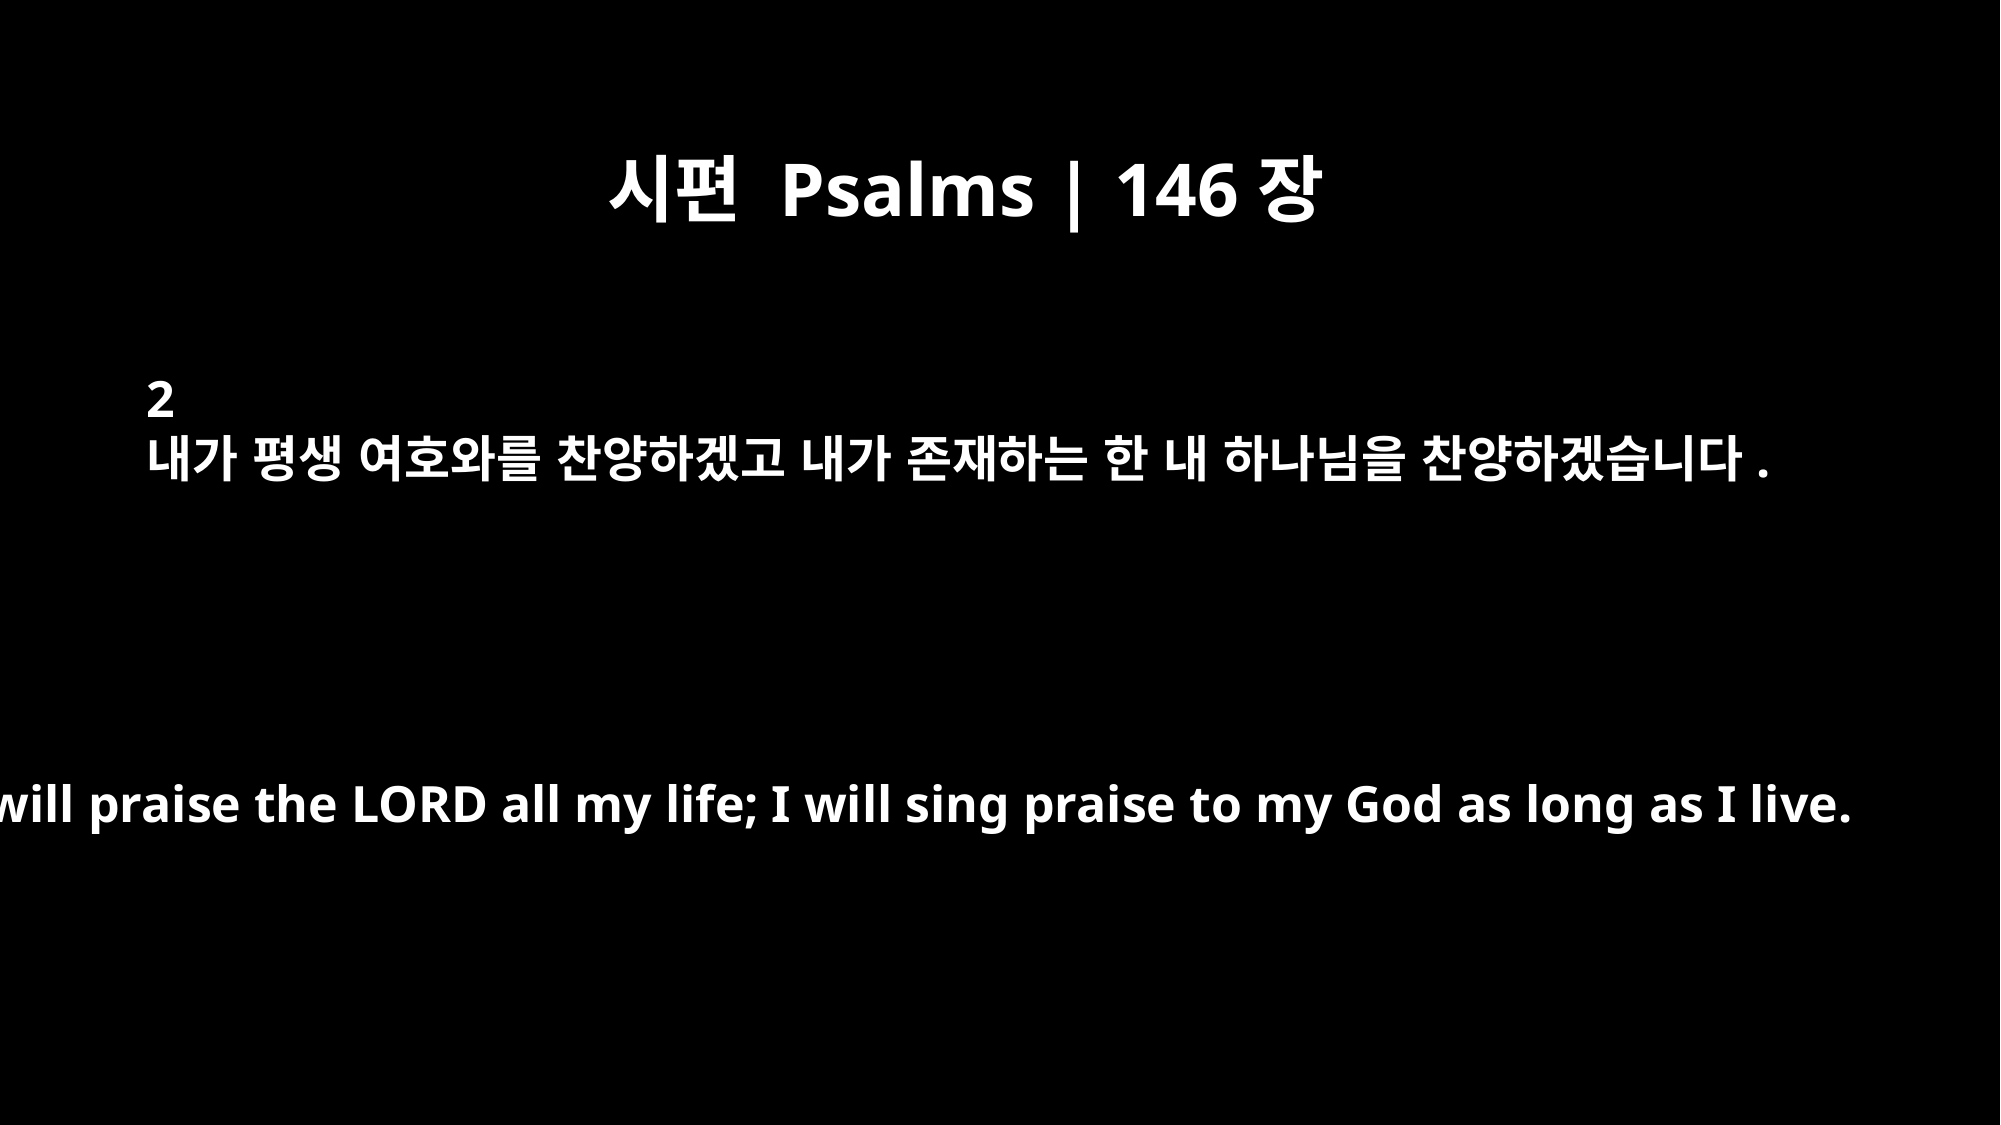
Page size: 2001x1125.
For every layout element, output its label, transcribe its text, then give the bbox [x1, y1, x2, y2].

text_box I will praise the LORD all my life; I will sing praise to my God as long as I live. [0, 764, 1868, 840]
text_box 2 내가 평생 여호와를 찬양하겠고 내가 존재하는 한 내 하나님을 찬양하겠습니다. [131, 359, 1786, 495]
text_box 시편 Psalms | 146장 [592, 136, 1340, 239]
